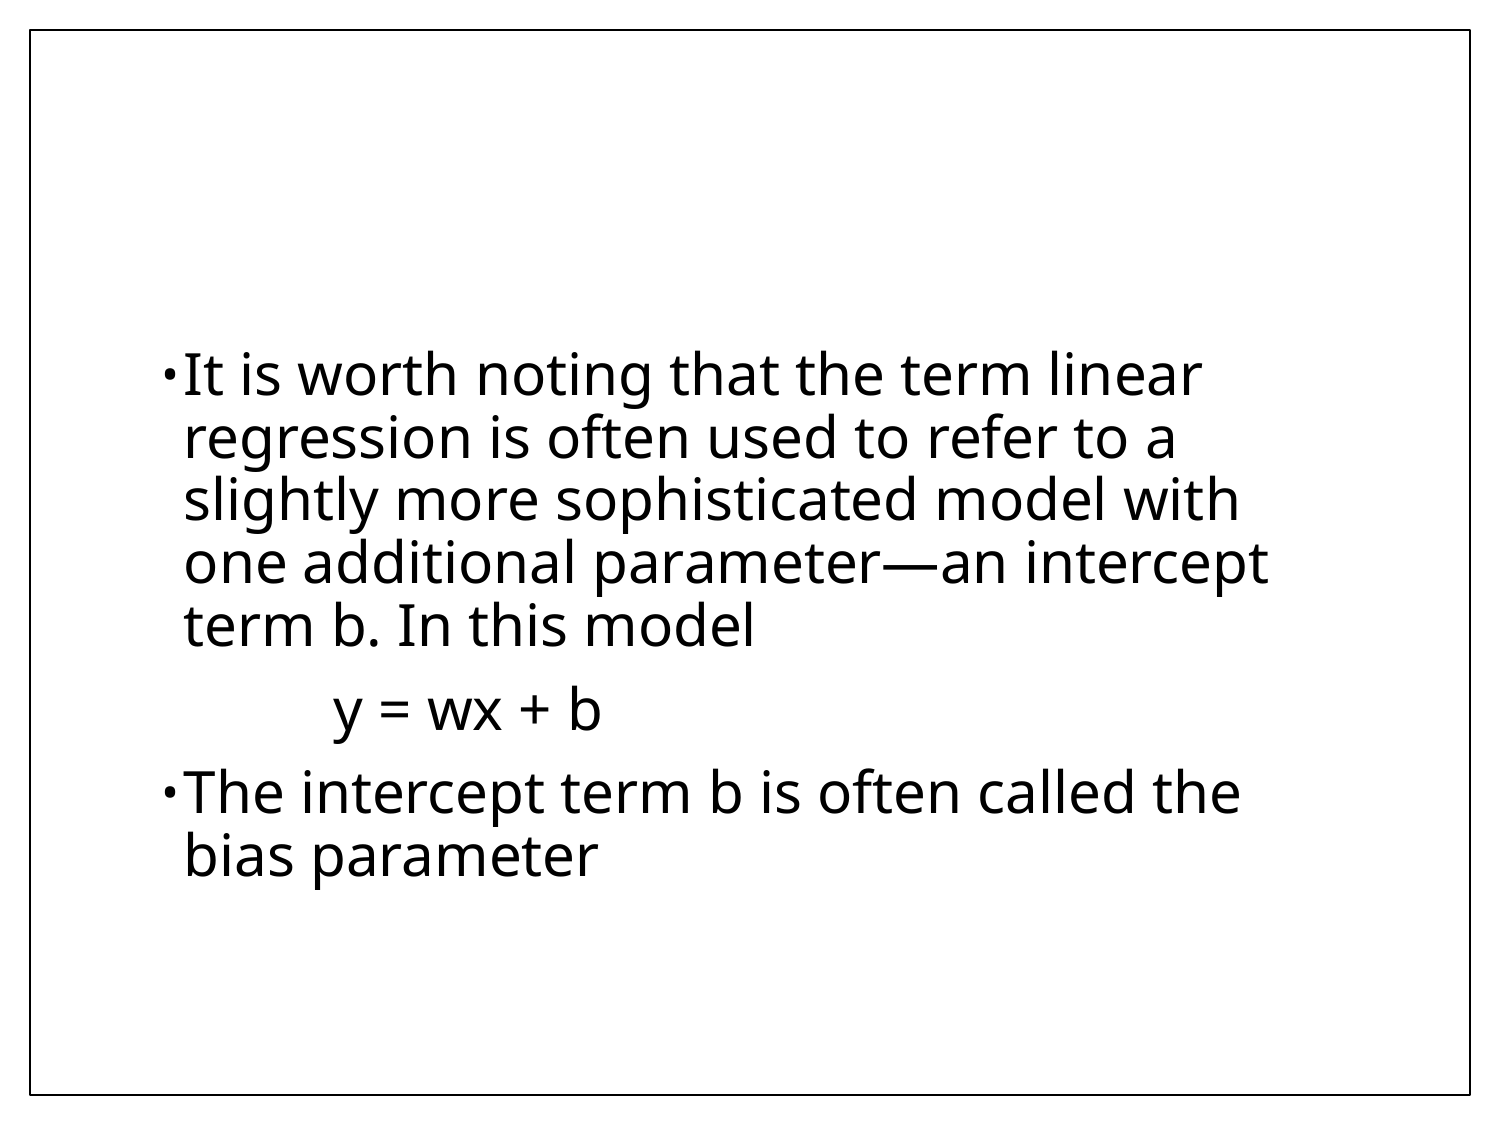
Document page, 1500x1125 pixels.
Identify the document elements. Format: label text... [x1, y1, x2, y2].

list It is worth noting that the term linear regression is often used to refer to a slightly more sophisticated model with one additional parameter—an intercept term b. In this model y = wx + b The intercept term b is often called the bias parameter [140, 337, 1356, 1000]
